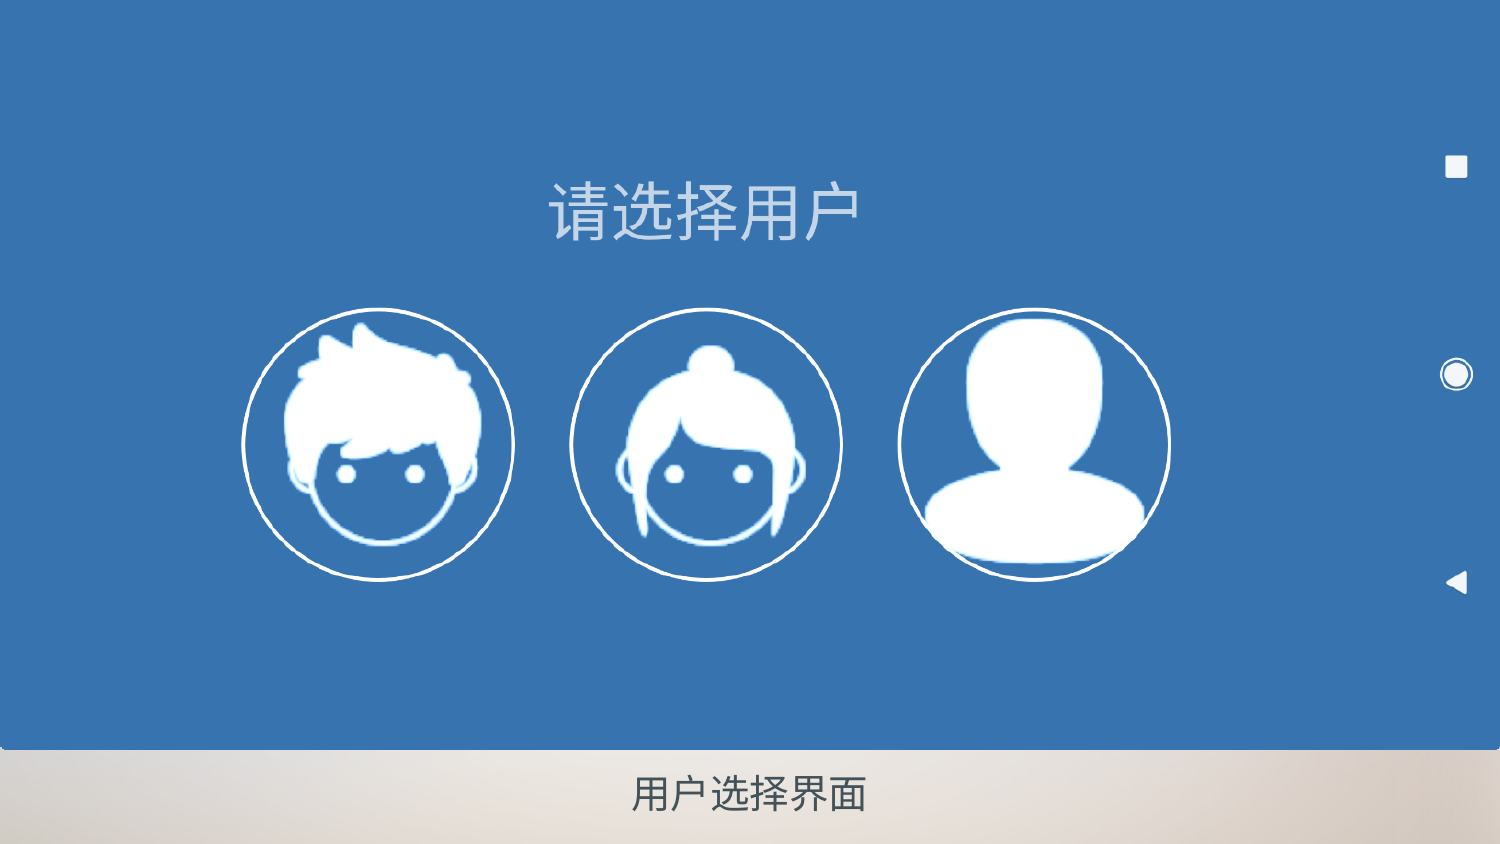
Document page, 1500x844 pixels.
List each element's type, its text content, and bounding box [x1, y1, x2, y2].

text_box 用户选择界面 [402, 761, 1098, 824]
picture [0, 0, 1500, 844]
